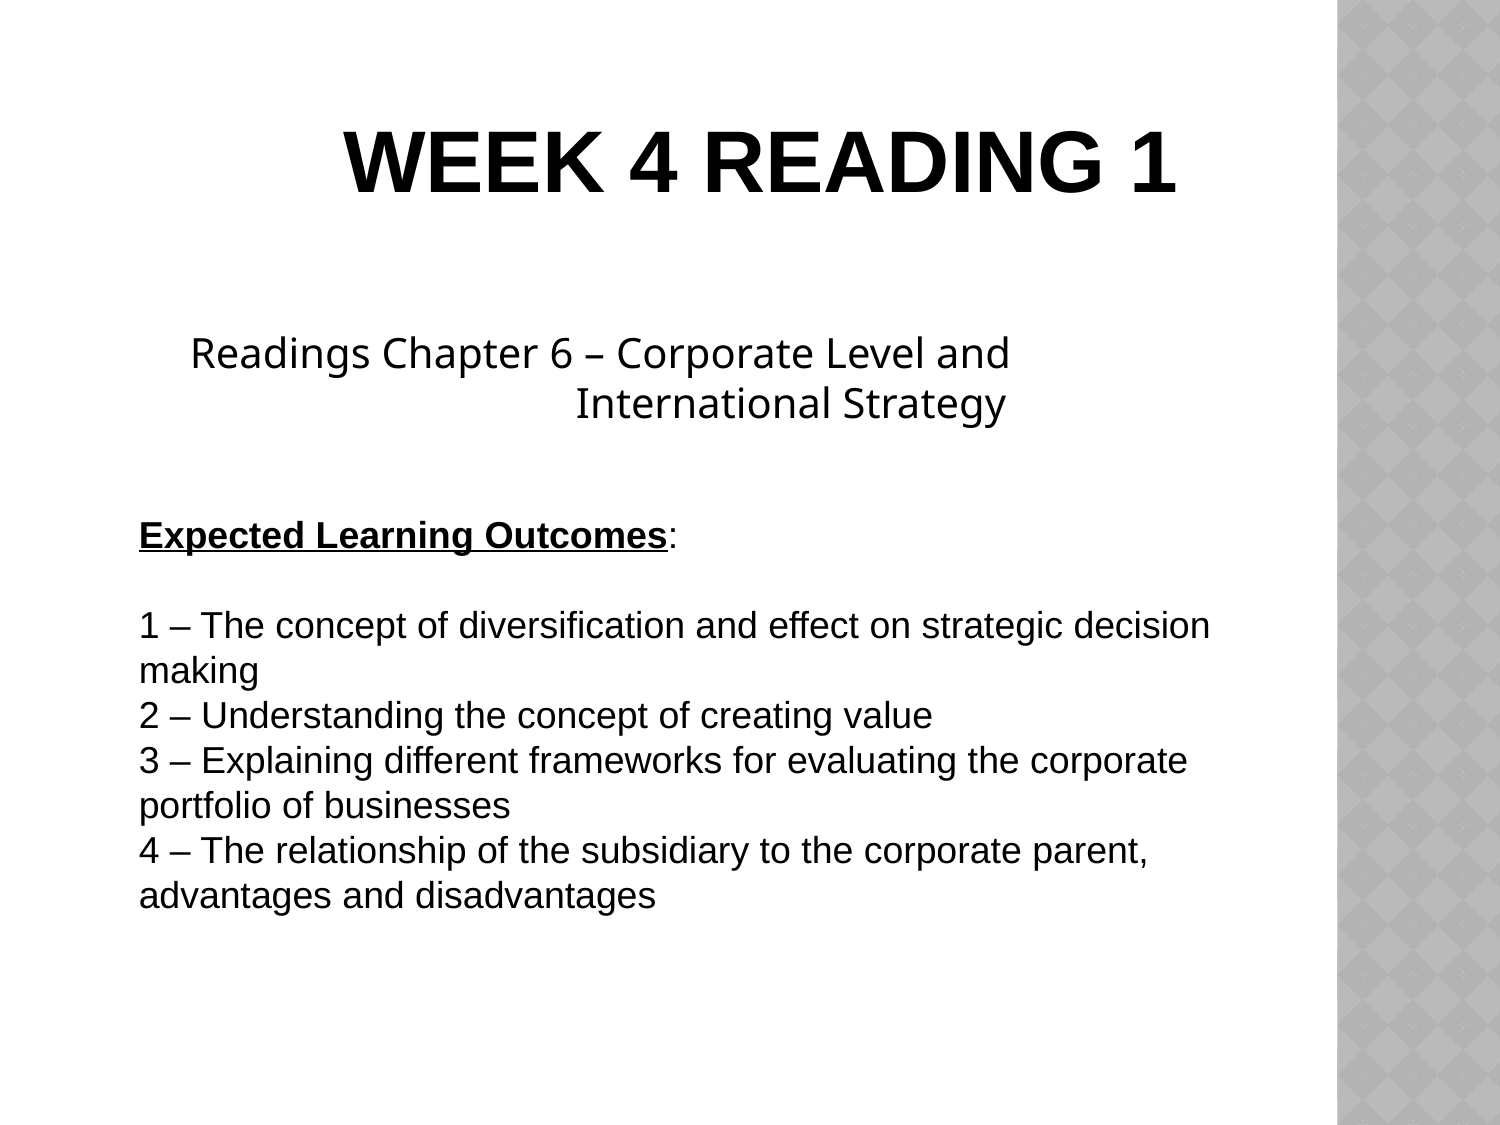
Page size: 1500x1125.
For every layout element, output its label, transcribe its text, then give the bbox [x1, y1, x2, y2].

list Readings Chapter 6 – Corporate Level and International Strategy [174, 312, 1202, 435]
title Week 4 Reading 1 [160, 105, 1187, 329]
text_box Expected Learning Outcomes: 1 – The concept of diversification and effect on strategic decision making 2 – Understanding the concept of creating value 3 – Explaining different frameworks for evaluating the corporate portfolio of businesses 4 – The relationship of the subsidiary to the corporate parent, advantages and disadvantages [123, 503, 1294, 969]
